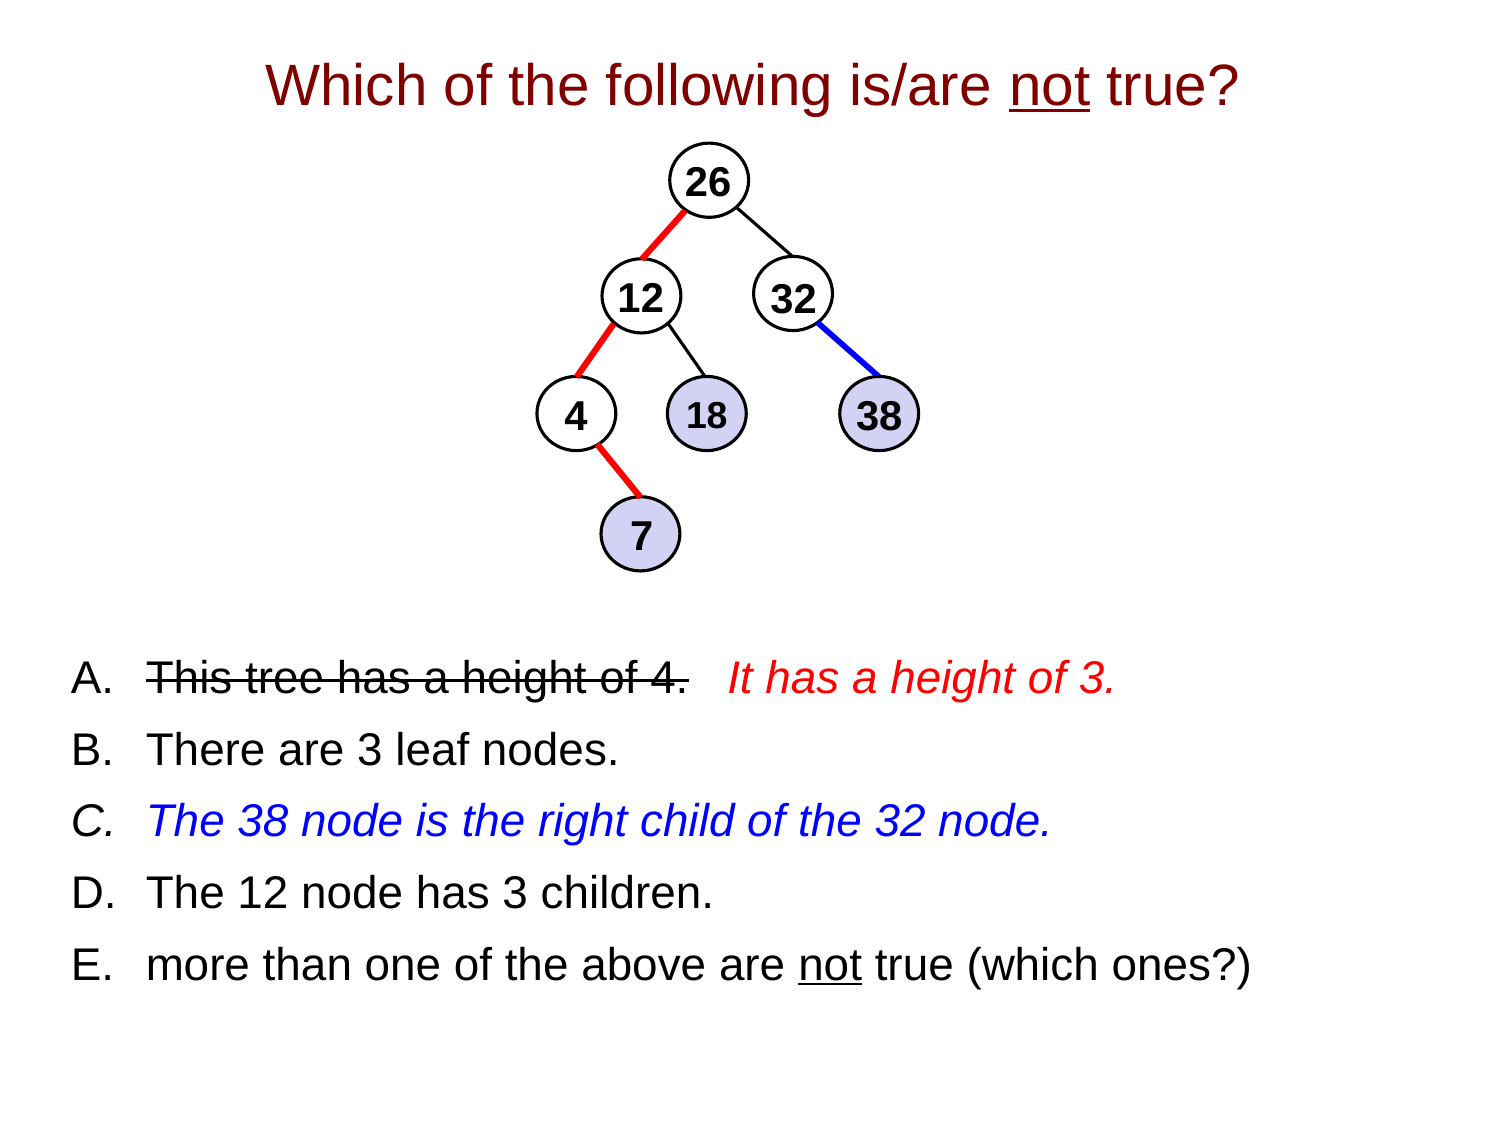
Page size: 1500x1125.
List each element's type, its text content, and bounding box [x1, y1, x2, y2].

list This tree has a height of 4. It has a height of 3. There are 3 leaf nodes. The 38 node is the right child of the 32 node. The 12 node has 3 children. more than one of the above are not true (which ones?) [55, 138, 1500, 1060]
text_box 7 [658, 505, 689, 568]
text_box 32 [814, 264, 839, 326]
text_box 7 [597, 505, 623, 568]
text_box 26 [662, 147, 689, 210]
text_box 7 [601, 496, 680, 571]
text_box 38 [839, 376, 919, 451]
text_box 12 [595, 263, 621, 325]
text_box [536, 376, 616, 451]
text_box 12 [662, 263, 686, 325]
text_box 4 [530, 381, 555, 443]
text_box 4 [598, 381, 622, 443]
text_box [753, 256, 833, 331]
text_box [602, 258, 681, 333]
text_box 18 [667, 376, 747, 451]
text_box [669, 143, 749, 218]
text_box 26 [729, 147, 754, 210]
title Which of the following is/are not true? [64, 12, 1442, 138]
text_box 32 [748, 264, 772, 326]
